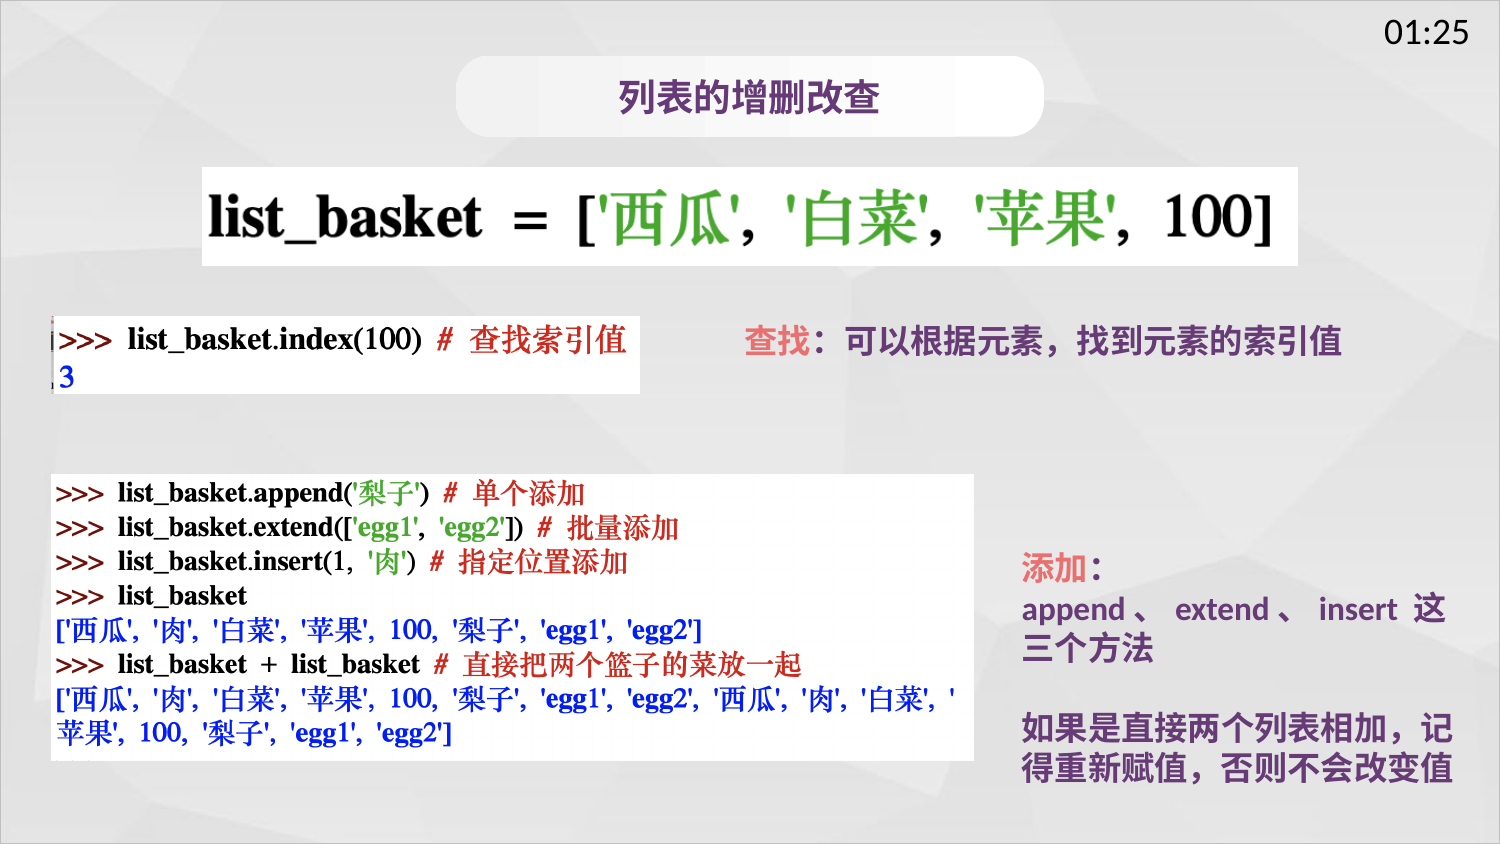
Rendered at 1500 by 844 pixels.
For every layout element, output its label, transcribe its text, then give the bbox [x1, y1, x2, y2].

text_box 查找：可以根据元素，找到元素的索引值 [709, 312, 1378, 368]
picture [201, 167, 1298, 266]
picture [51, 474, 974, 761]
text_box 列表的增删改查 [454, 54, 1046, 138]
picture [51, 316, 640, 394]
text_box 添加：append、extend、insert 这三个方法 如果是直接两个列表相加，记得重新赋值，否则不会改变值 [1006, 540, 1486, 795]
